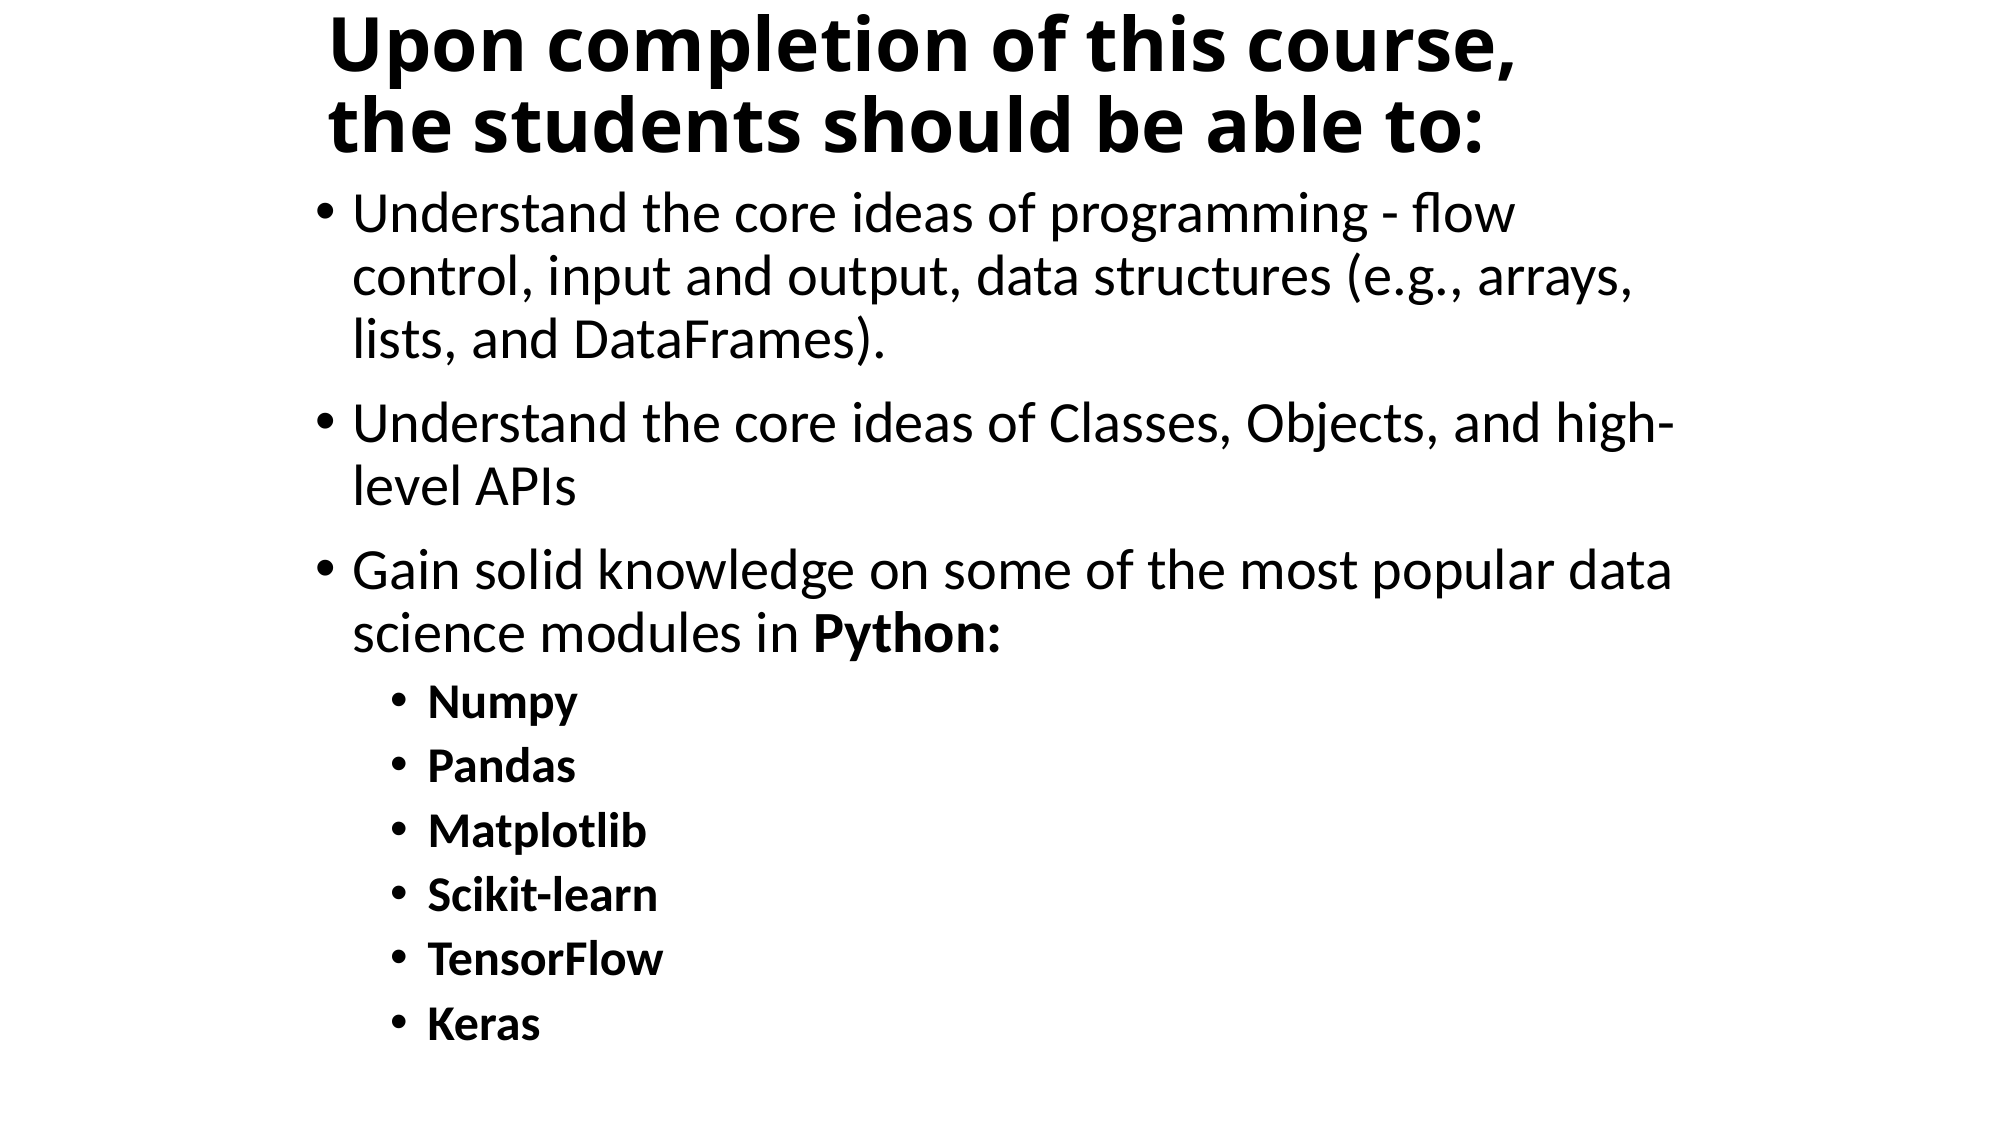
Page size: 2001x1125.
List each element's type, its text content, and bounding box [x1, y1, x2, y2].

title Upon completion of this course, the students should be able to: [312, 0, 1671, 174]
list Understand the core ideas of programming - flow control, input and output, data structures (e.g., arrays, lists, and DataFrames). Understand the core ideas of Classes, Objects, and high-level APIs Gain solid knowledge on some of the most popular data science modules in Python: Numpy Pandas Matplotlib Scikit-learn TensorFlow Keras [300, 174, 1725, 1100]
